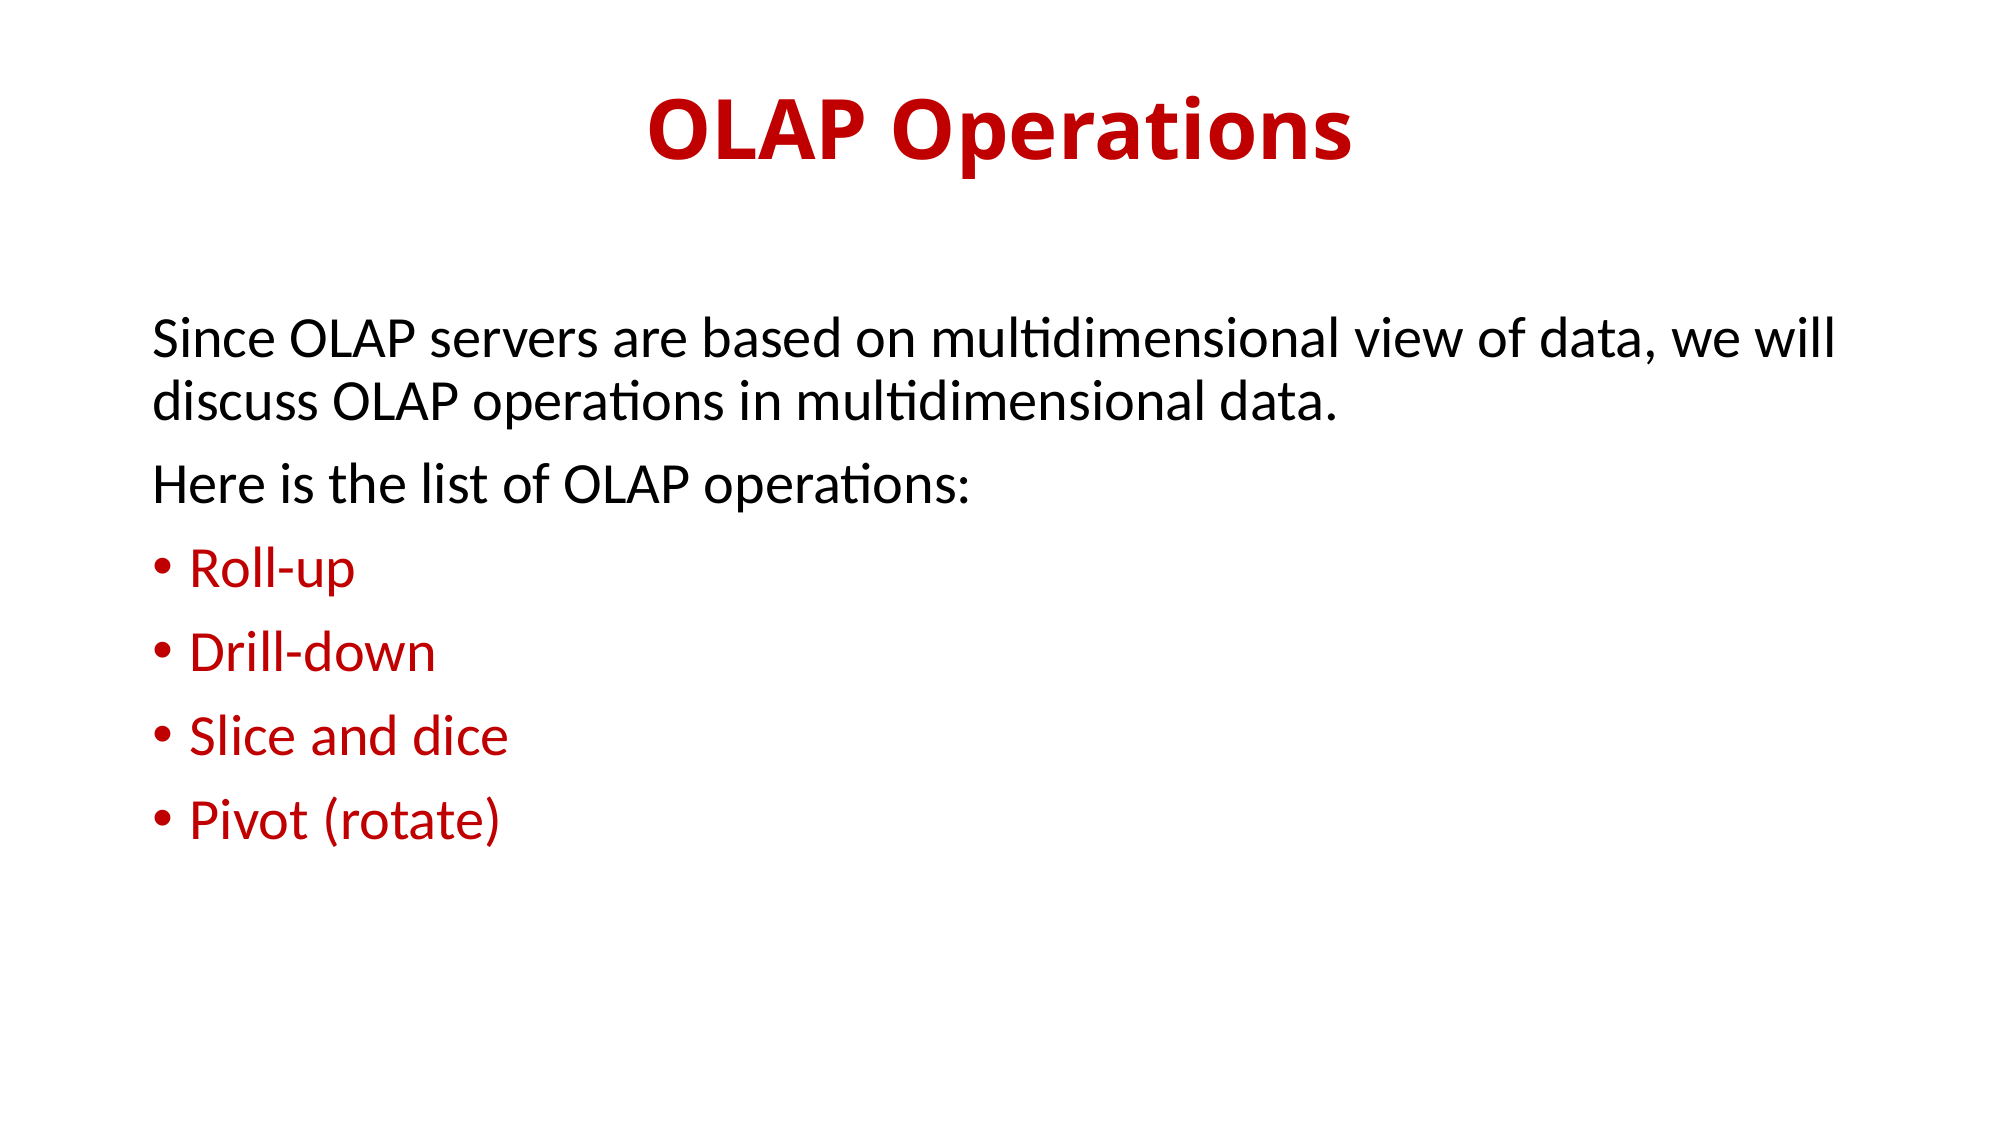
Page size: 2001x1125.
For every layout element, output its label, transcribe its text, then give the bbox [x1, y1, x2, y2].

title OLAP Operations [137, 53, 1863, 284]
list Since OLAP servers are based on multidimensional view of data, we will discuss OLAP operations in multidimensional data. Here is the list of OLAP operations: Roll-up Drill-down Slice and dice Pivot (rotate) [137, 299, 1863, 1014]
